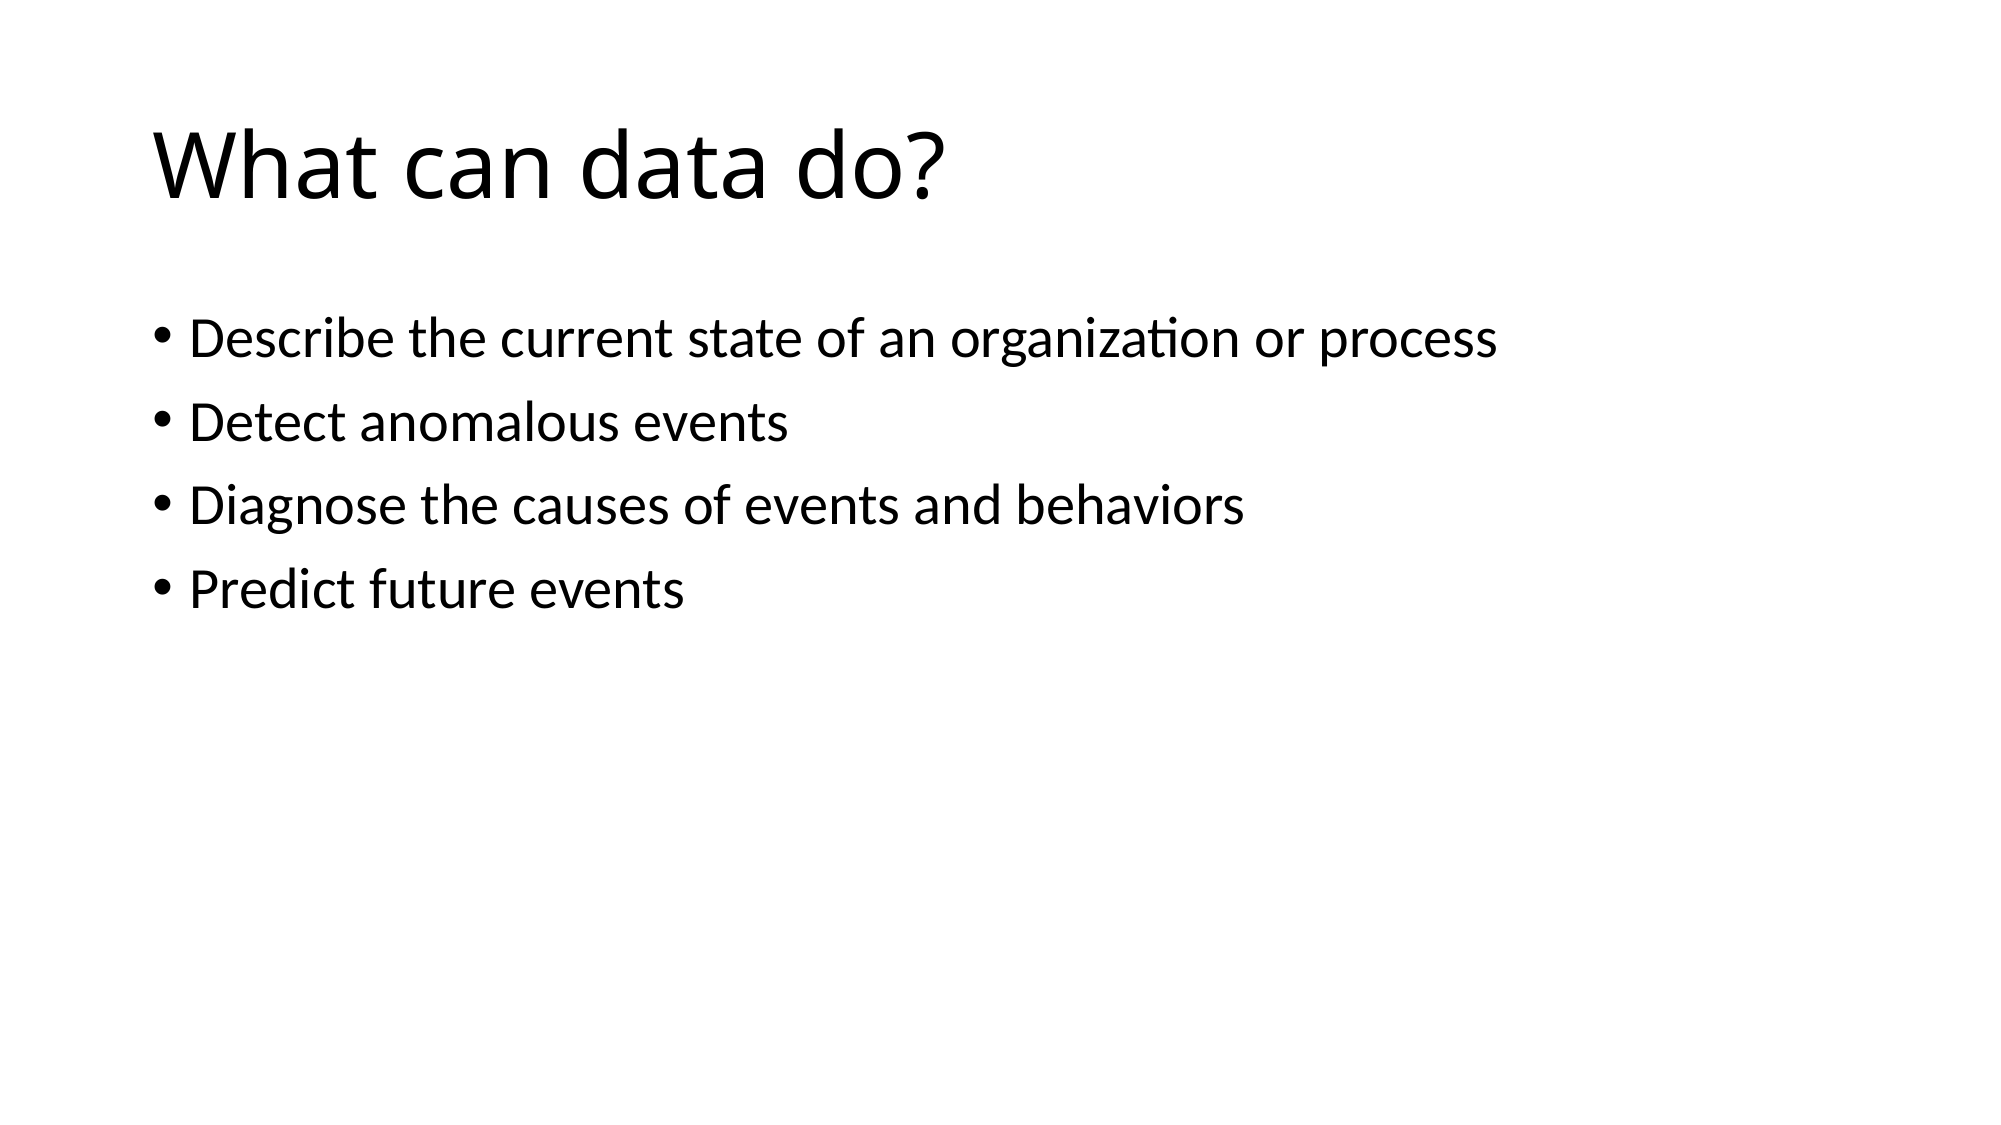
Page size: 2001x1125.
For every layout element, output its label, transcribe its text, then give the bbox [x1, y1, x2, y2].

title What can data do? [137, 59, 1863, 278]
list Describe the current state of an organization or process Detect anomalous events Diagnose the causes of events and behaviors Predict future events [137, 299, 1863, 1014]
